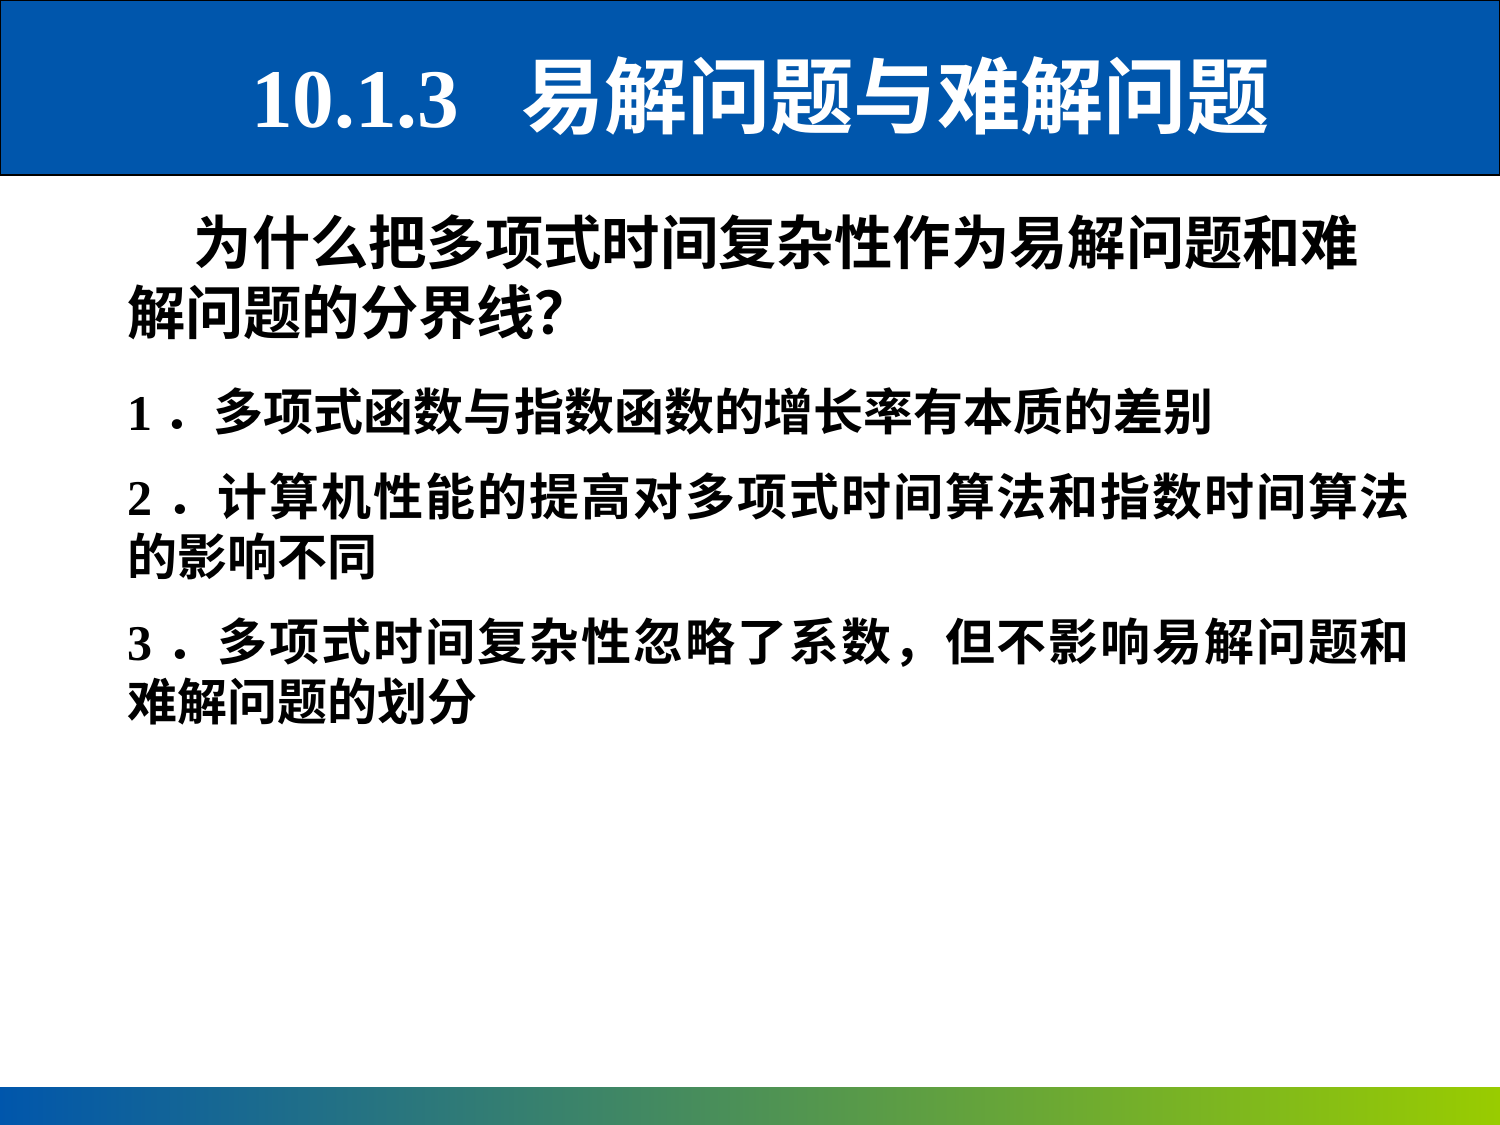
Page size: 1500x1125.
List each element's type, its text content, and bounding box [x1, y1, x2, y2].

text_box 为什么把多项式时间复杂性作为易解问题和难解问题的分界线？ [112, 199, 1425, 354]
text_box 1．多项式函数与指数函数的增长率有本质的差别 2．计算机性能的提高对多项式时间算法和指数时间算法的影响不同 3．多项式时间复杂性忽略了系数，但不影响易解问题和难解问题的划分 [112, 373, 1425, 824]
text_box 10.1.3 易解问题与难解问题 [236, 37, 1378, 152]
